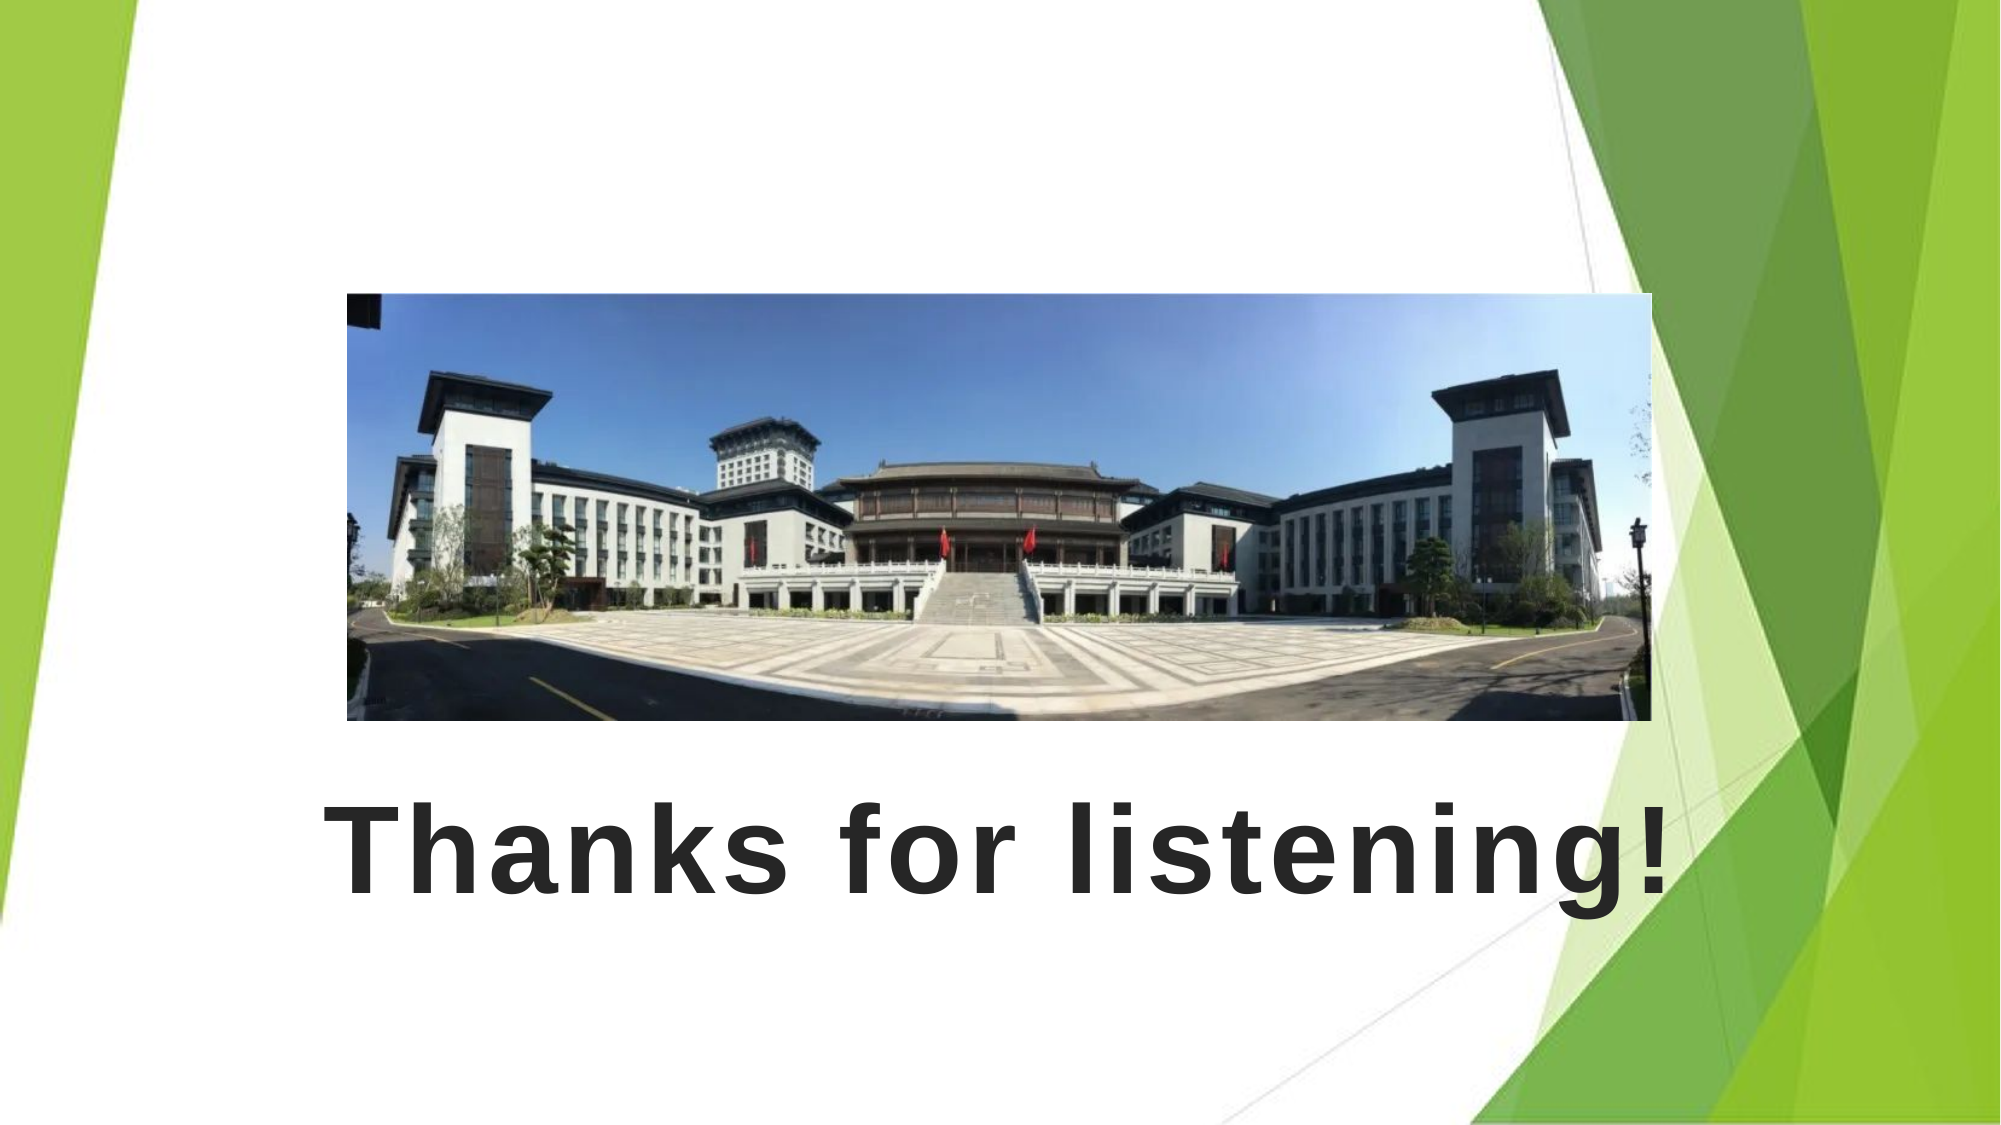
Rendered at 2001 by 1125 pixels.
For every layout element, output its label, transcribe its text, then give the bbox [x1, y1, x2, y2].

picture [0, 0, 2001, 1125]
title Thanks for listening! [196, 504, 1805, 926]
